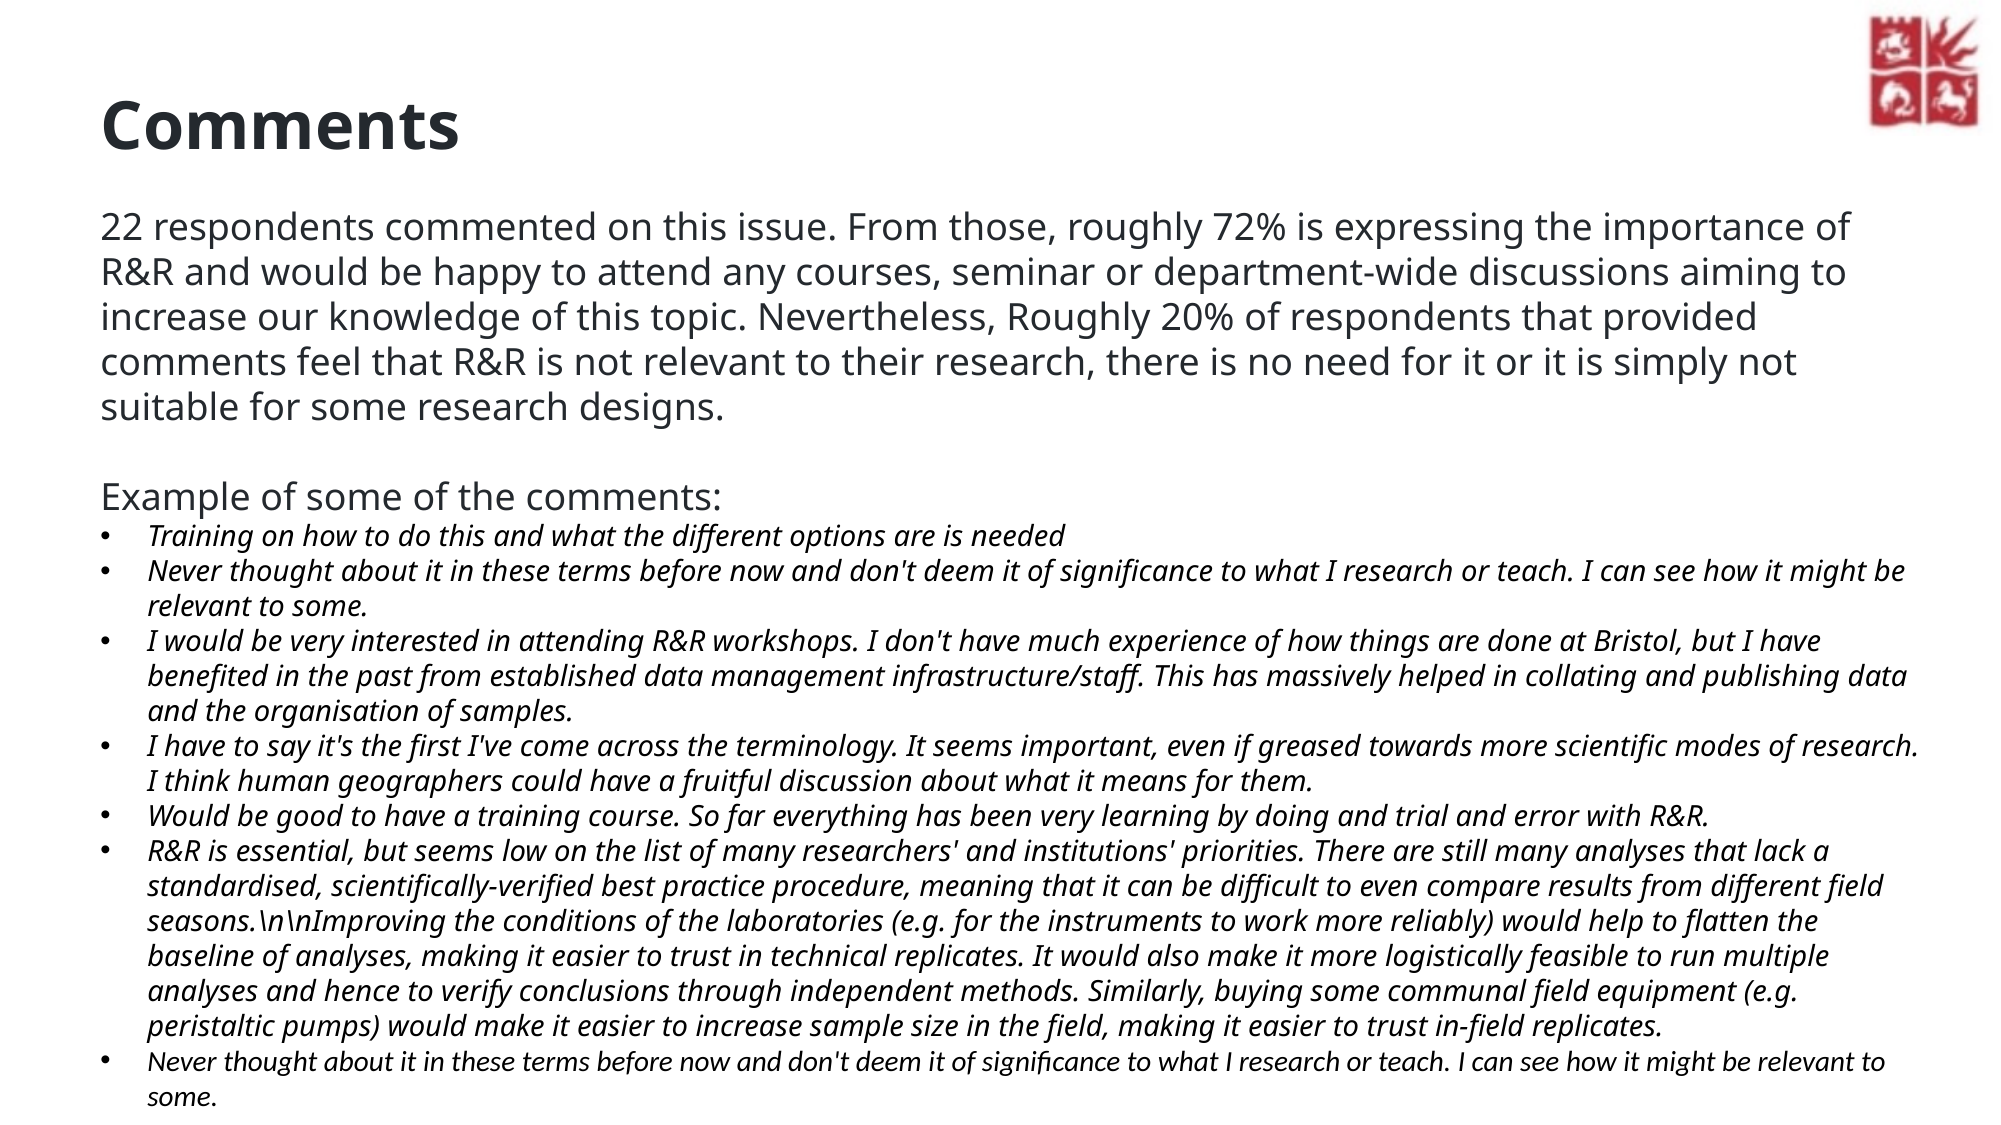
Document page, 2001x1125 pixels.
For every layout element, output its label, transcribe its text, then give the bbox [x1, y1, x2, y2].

picture [1854, 0, 2000, 136]
text_box Training on how to do this and what the different options are is needed Never thought about it in these terms before now and don't deem it of significance to what I research or teach. I can see how it might be relevant to some. I would be very interested in attending R&R workshops. I don't have much experience of how things are done at Bristol, but I have benefited in the past from established data management infrastructure/staff. This has massively helped in collating and publishing data and the organisation of samples. I have to say it's the first I've come across the terminology. It seems important, even if greased towards more scientific modes of research. I think human geographers could have a fruitful discussion about what it means for them. Would be good to have a training course. So far everything has been very learning by doing and trial and error with R&R. R&R is essential, but seems low on the list of many researchers' and institutions' priorities. There are still many analyses that lack a standardised, scientifically-verified best practice procedure, meaning that it can be difficult to even compare results from different field seasons.\n\nImproving the conditions of the laboratories (e.g. for the instruments to work more reliably) would help to flatten the baseline of analyses, making it easier to trust in technical replicates. It would also make it more logistically feasible to run multiple analyses and hence to verify conclusions through independent methods. Similarly, buying some communal field equipment (e.g. peristaltic pumps) would make it easier to increase sample size in the field, making it easier to trust in-field replicates. Never thought about it in these terms before now and don't deem it of significance to what I research or teach. I can see how it might be relevant to some. [85, 510, 1942, 1120]
text_box Comments [85, 59, 1942, 195]
text_box 22 respondents commented on this issue. From those, roughly 72% is expressing the importance of R&R and would be happy to attend any courses, seminar or department-wide discussions aiming to increase our knowledge of this topic. Nevertheless, Roughly 20% of respondents that provided comments feel that R&R is not relevant to their research, there is no need for it or it is simply not suitable for some research designs. Example of some of the comments: [85, 195, 1942, 510]
